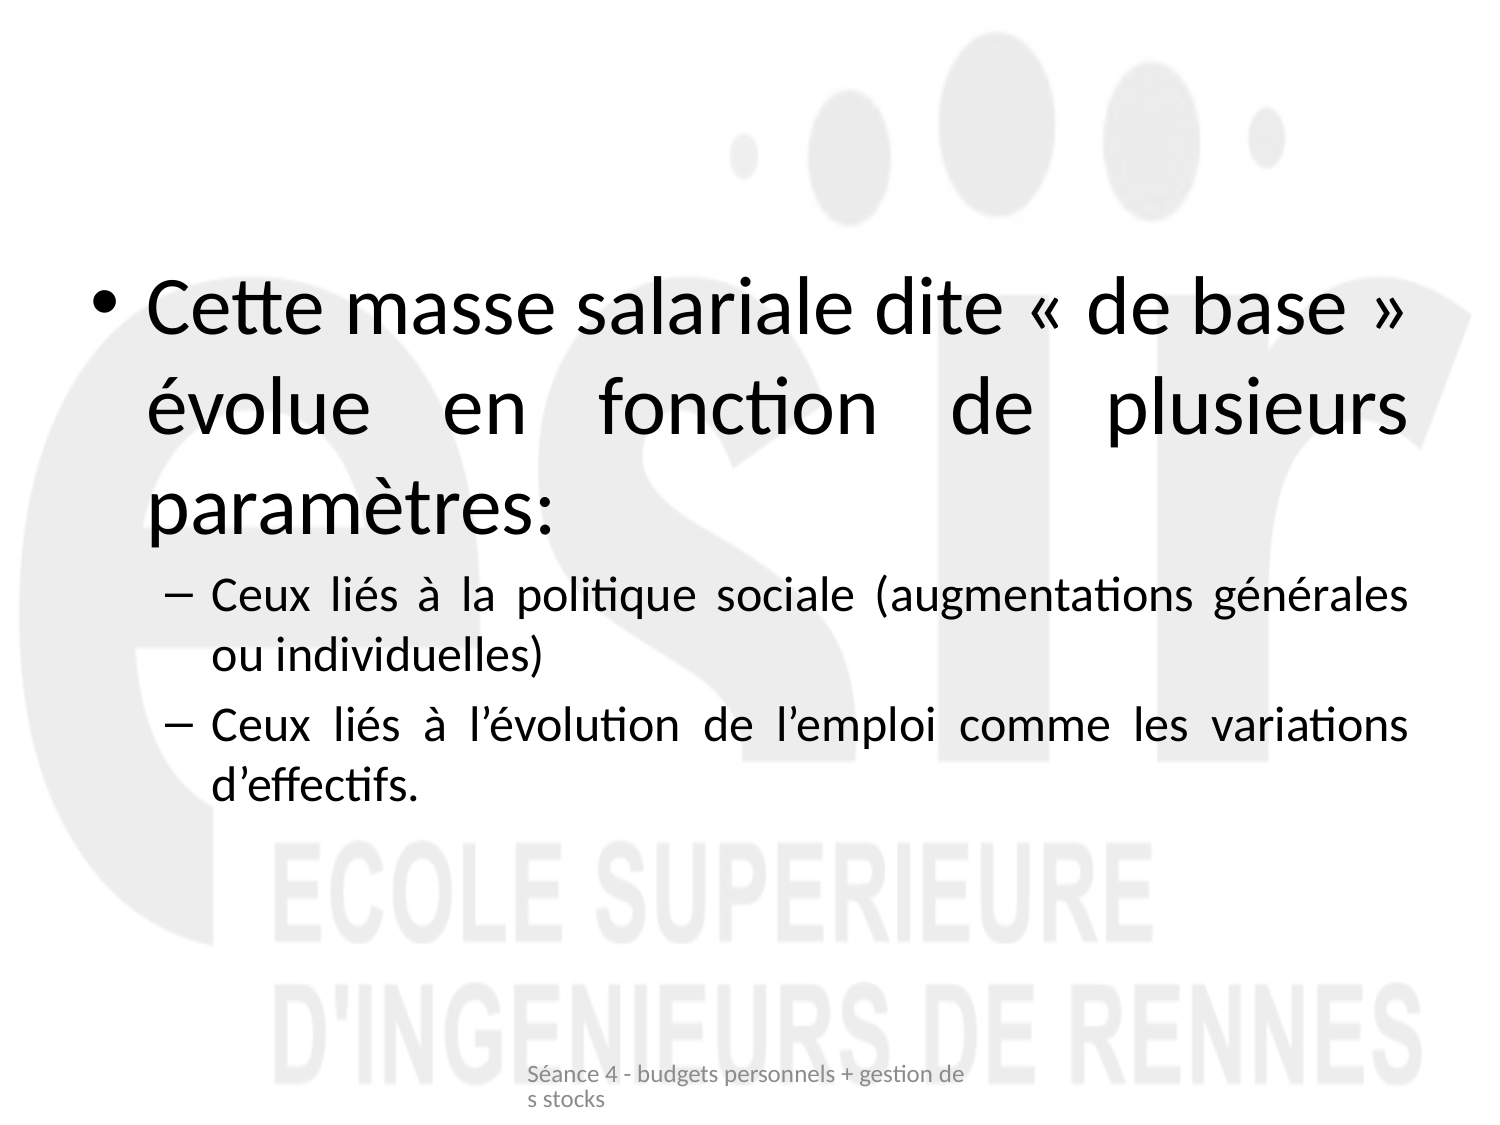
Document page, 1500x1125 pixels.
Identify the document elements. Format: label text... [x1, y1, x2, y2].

footer Séance 4 - budgets personnels + gestion des stocks [512, 1042, 988, 1103]
list Cette masse salariale dite « de base » évolue en fonction de plusieurs paramètres: Ceux liés à la politique sociale (augmentations générales ou individuelles) Ceux liés à l’évolution de l’emploi comme les variations d’effectifs. [75, 243, 1425, 929]
